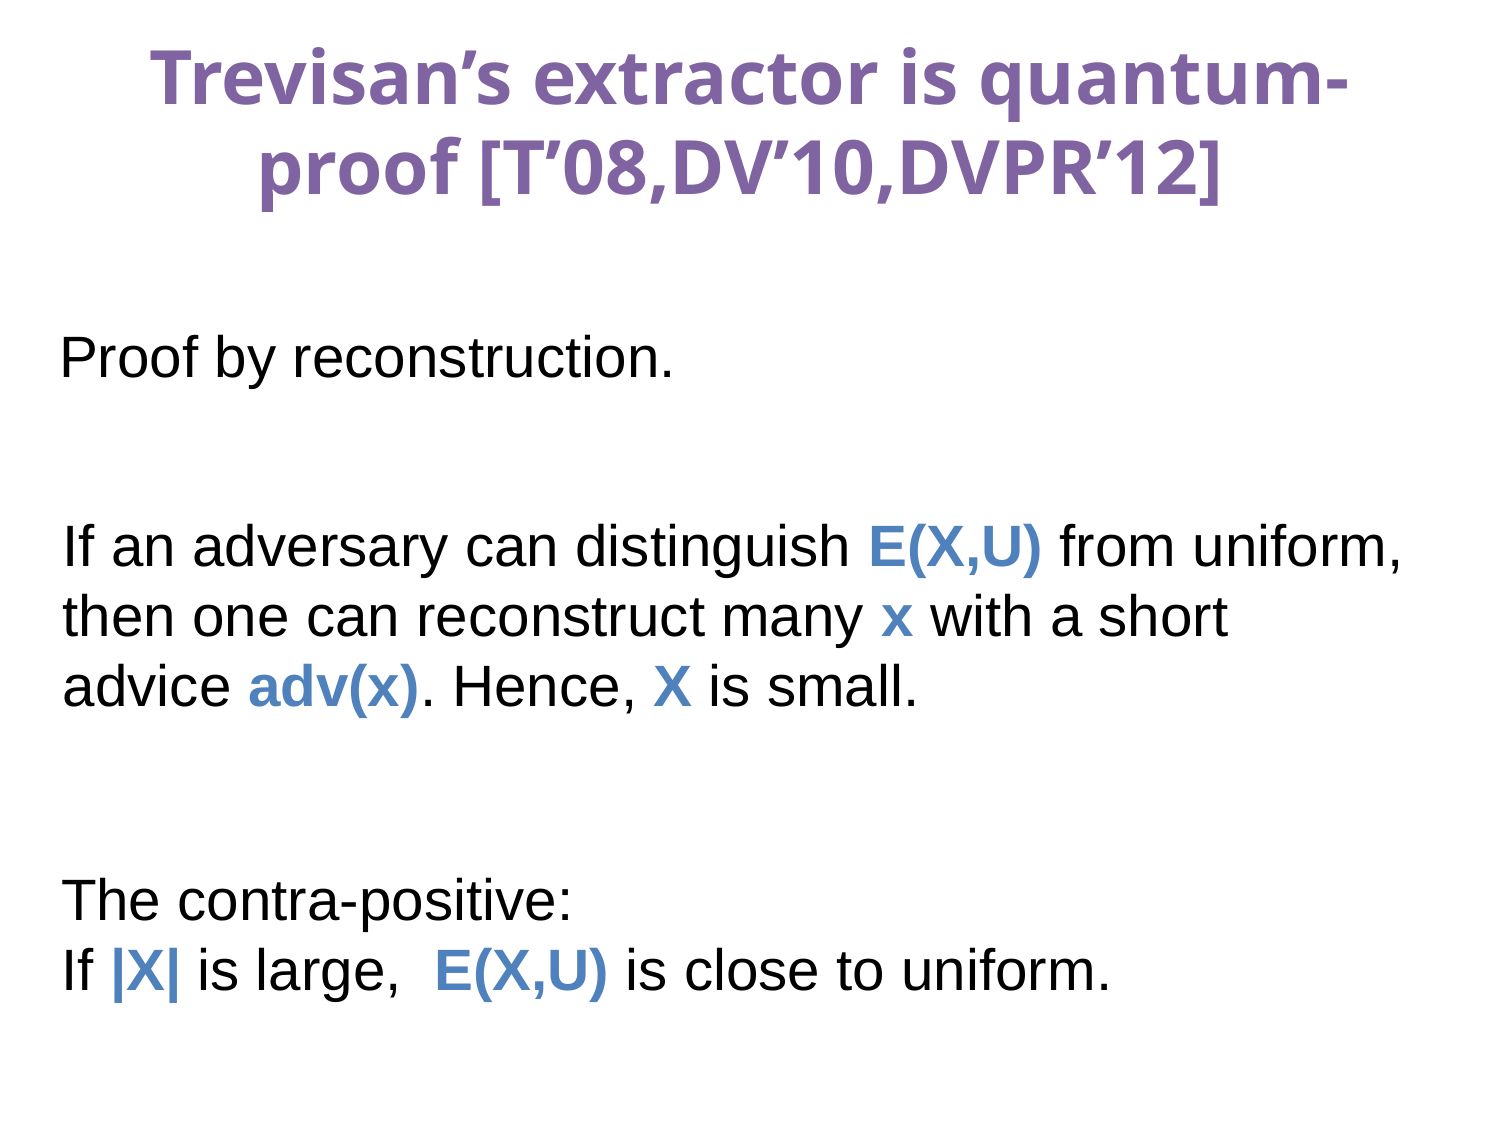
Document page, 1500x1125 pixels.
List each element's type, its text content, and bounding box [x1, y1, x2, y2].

text_box The contra-positive: If |X| is large, E(X,U) is close to uniform. [46, 854, 1128, 1010]
text_box Proof by reconstruction. [44, 311, 692, 396]
text_box If an adversary can distinguish E(X,U) from uniform, then one can reconstruct many x with a short advice adv(x). Hence, X is small. [48, 500, 1435, 726]
title Trevisan’s extractor is quantum-proof [T’08,DV’10,DVPR’12] [88, 17, 1412, 221]
